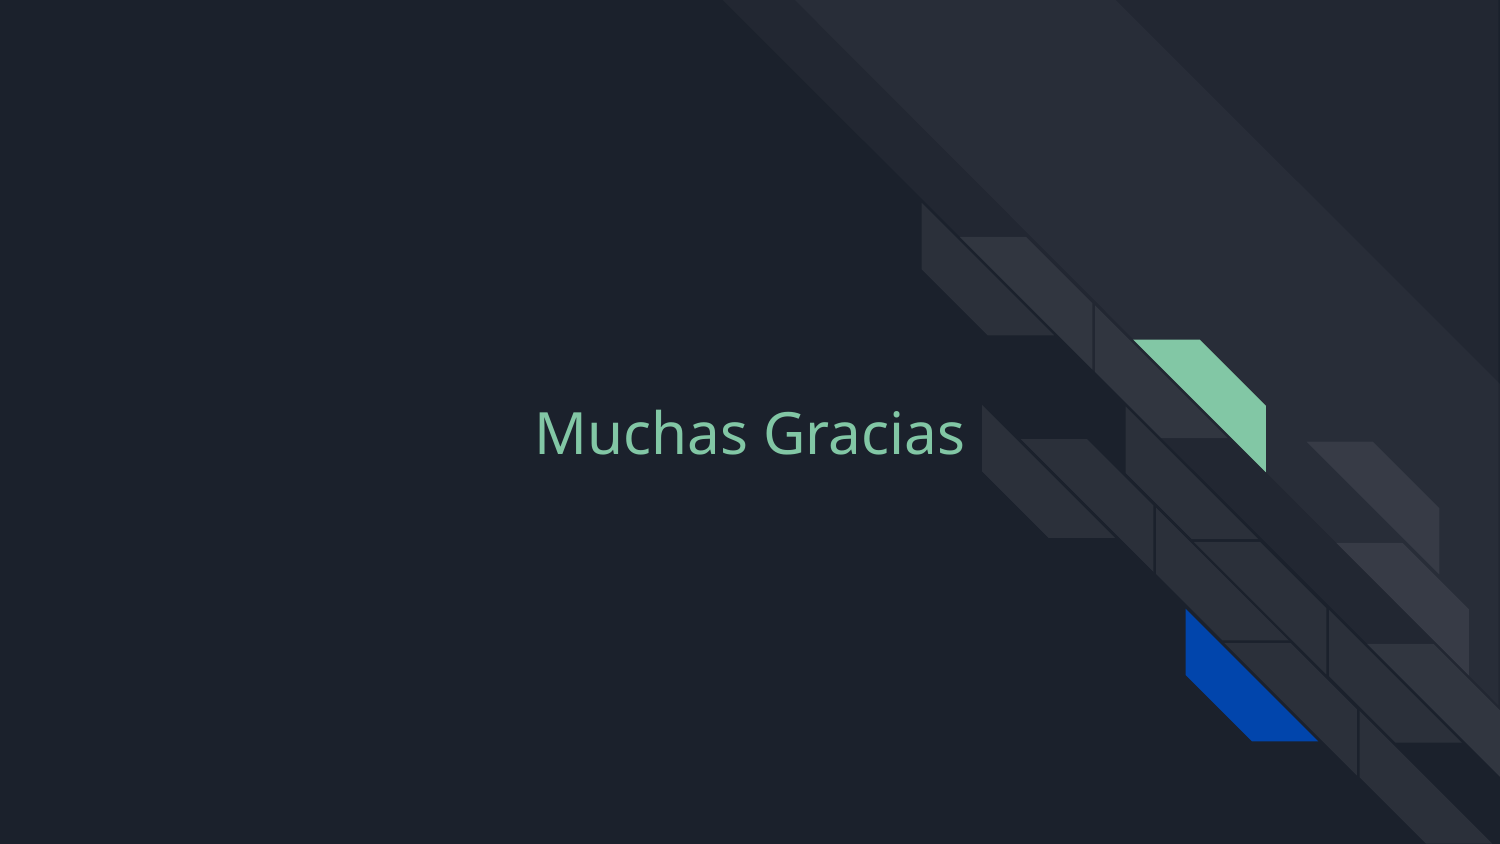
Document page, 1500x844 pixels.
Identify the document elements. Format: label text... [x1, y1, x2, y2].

title Muchas Gracias [373, 336, 1127, 526]
